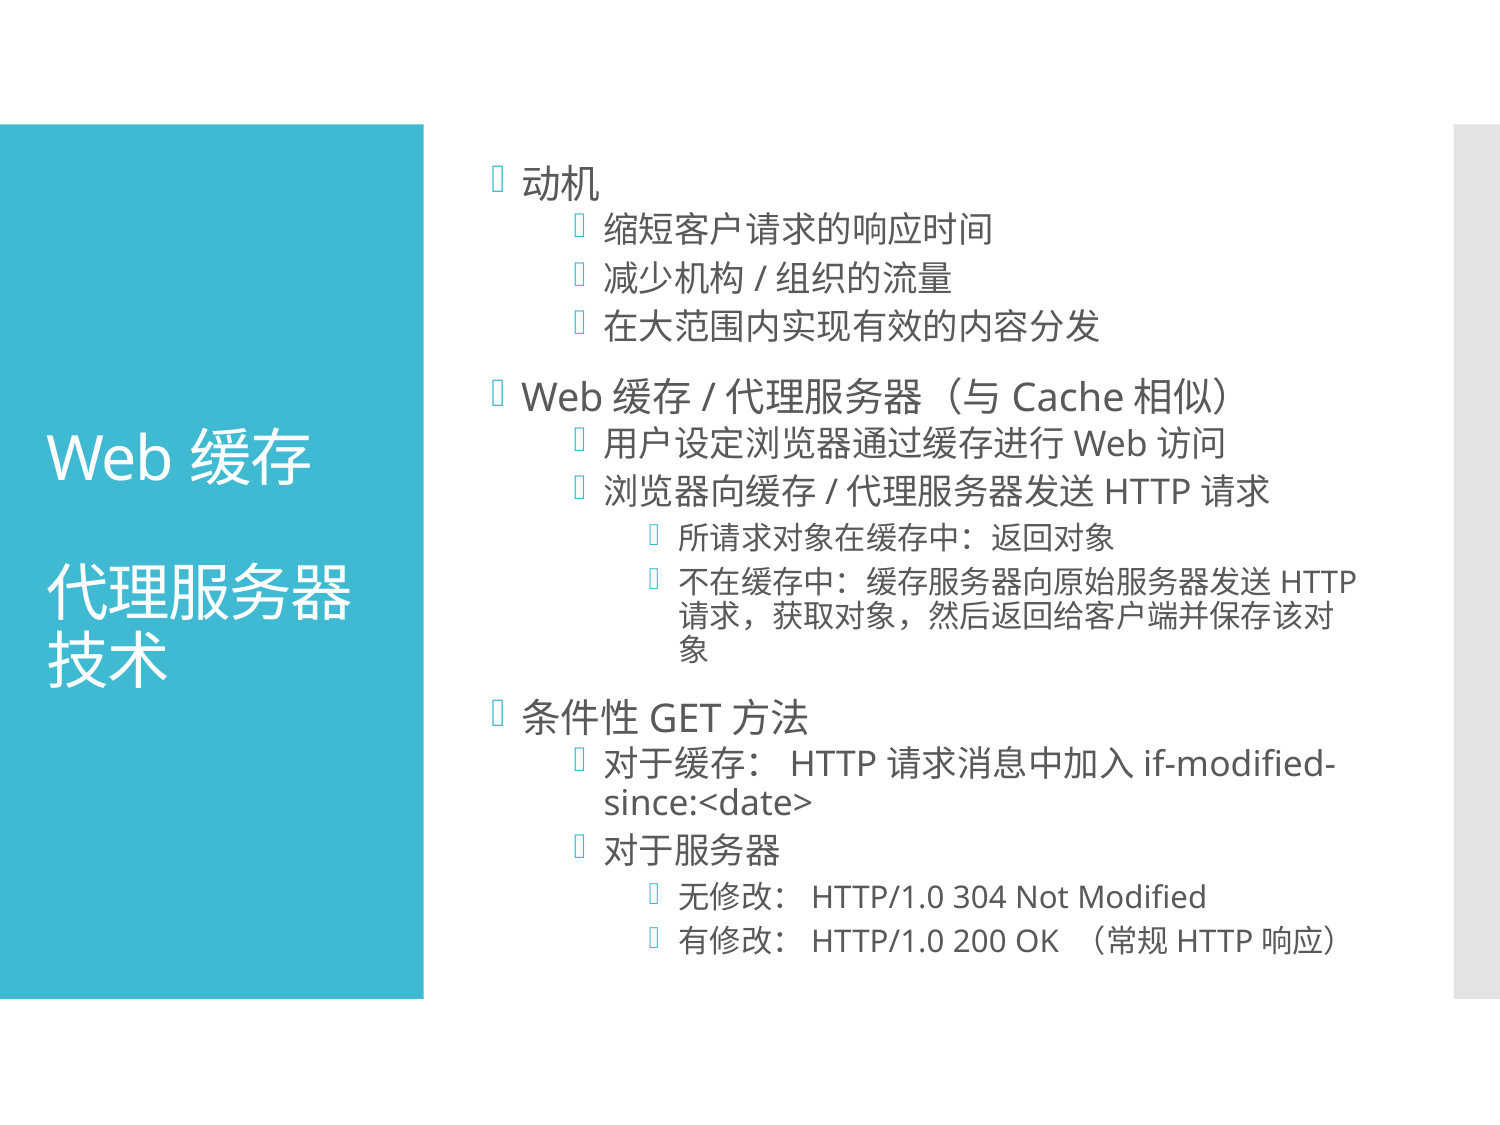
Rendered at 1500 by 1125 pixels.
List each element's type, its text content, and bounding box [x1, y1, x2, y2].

title Web缓存 代理服务器技术 [31, 184, 394, 940]
list 动机 缩短客户请求的响应时间 减少机构/组织的流量 在大范围内实现有效的内容分发 Web缓存/代理服务器（与Cache相似） 用户设定浏览器通过缓存进行Web访问 浏览器向缓存/代理服务器发送HTTP请求 所请求对象在缓存中：返回对象 不在缓存中：缓存服务器向原始服务器发送HTTP请求，获取对象，然后返回给客户端并保存该对象 条件性GET方法 对于缓存：HTTP请求消息中加入if-modified-since:<date> 对于服务器 无修改：HTTP/1.0 304 Not Modified 有修改：HTTP/1.0 200 OK （常规HTTP响应） [476, 141, 1376, 982]
